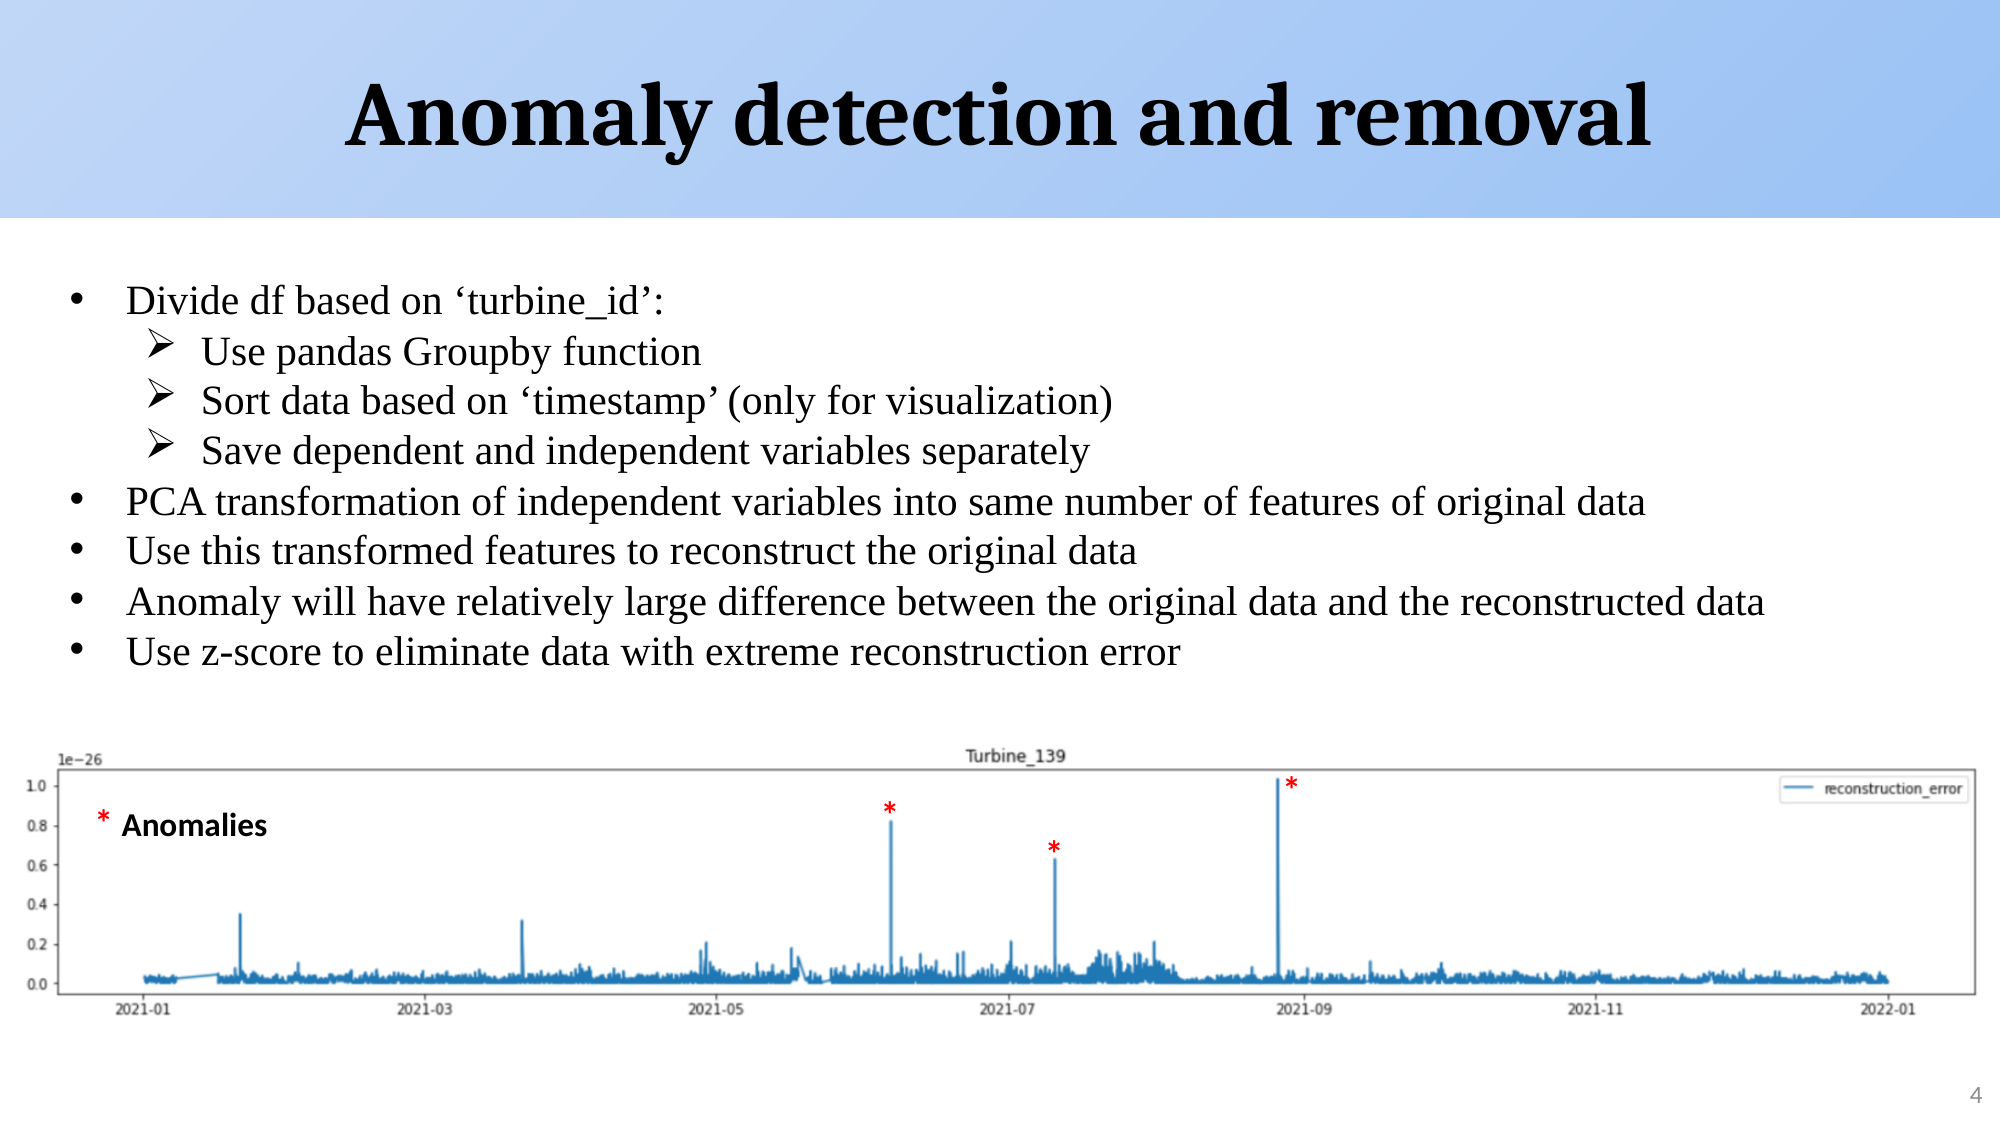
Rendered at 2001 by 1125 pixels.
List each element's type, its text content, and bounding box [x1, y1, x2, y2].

text_box Divide df based on ‘turbine_id’: Use pandas Groupby function Sort data based on ‘timestamp’ (only for visualization) Save dependent and independent variables separately PCA transformation of independent variables into same number of features of original data Use this transformed features to reconstruct the original data Anomaly will have relatively large difference between the original data and the reconstructed data Use z-score to eliminate data with extreme reconstruction error [54, 265, 1945, 681]
text_box Anomaly detection and removal [0, 0, 2000, 218]
slide_number 4 [1547, 1063, 1998, 1124]
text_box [0, 733, 1997, 1036]
